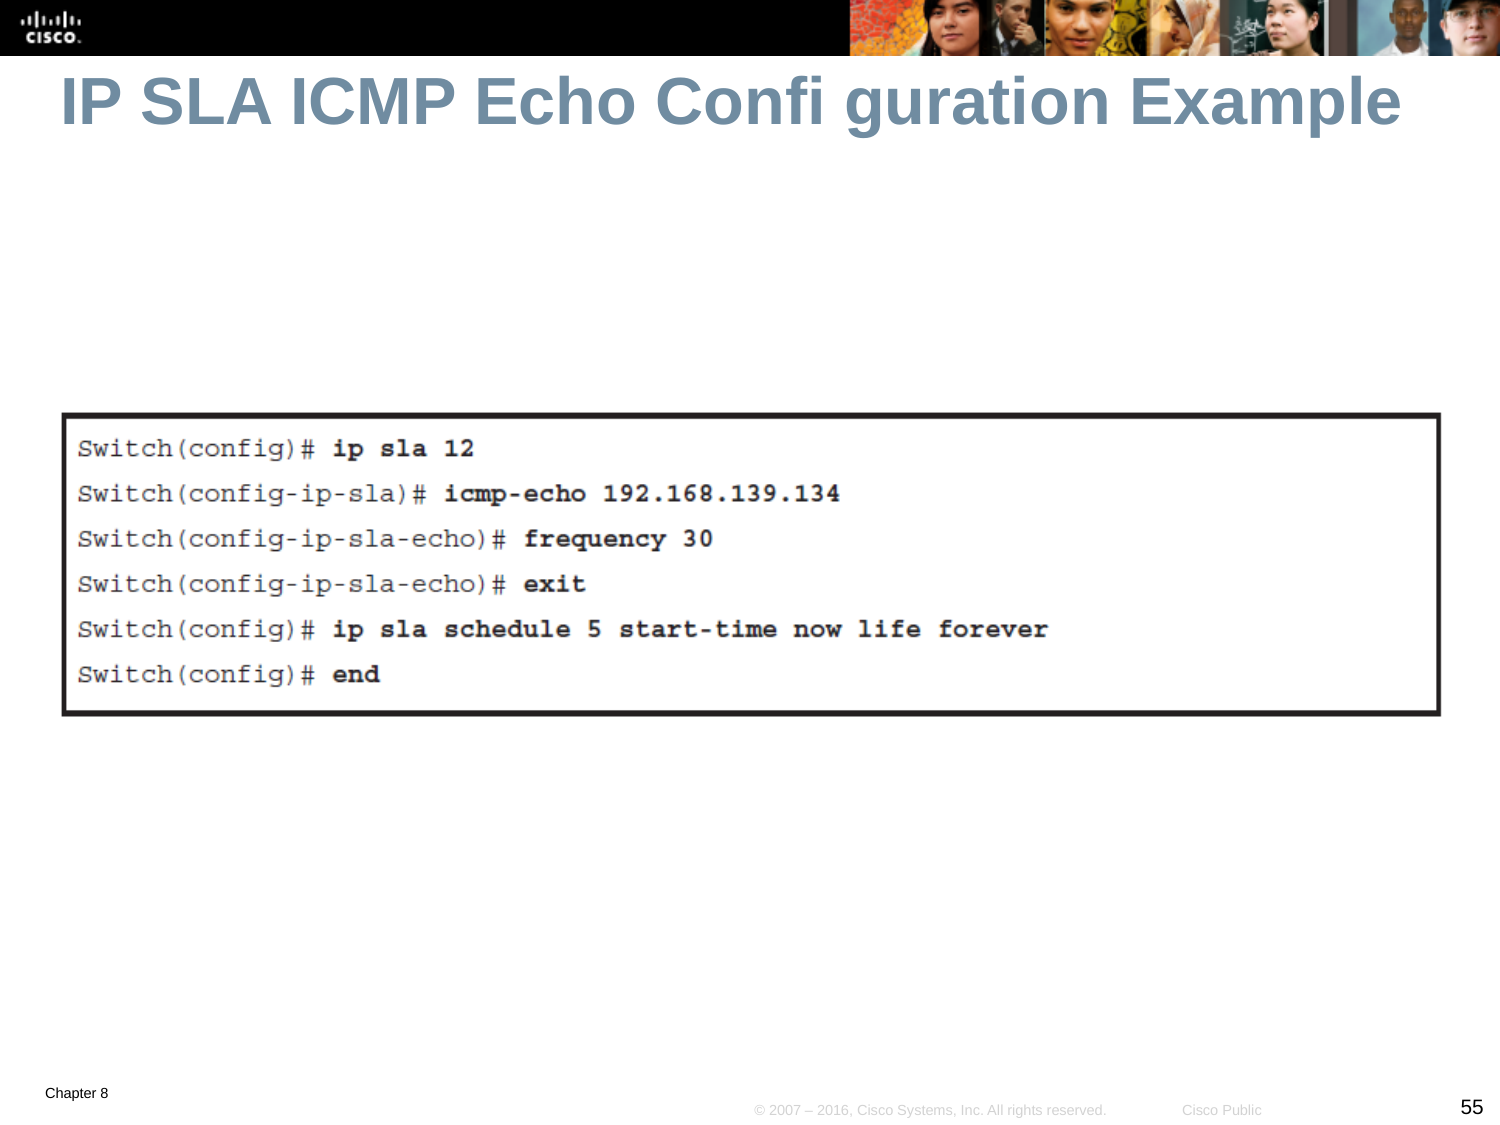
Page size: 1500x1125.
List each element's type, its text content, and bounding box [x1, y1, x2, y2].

title IP SLA ICMP Echo Confi guration Example [45, 59, 1444, 182]
picture [0, 0, 1500, 56]
picture [47, 402, 1448, 722]
